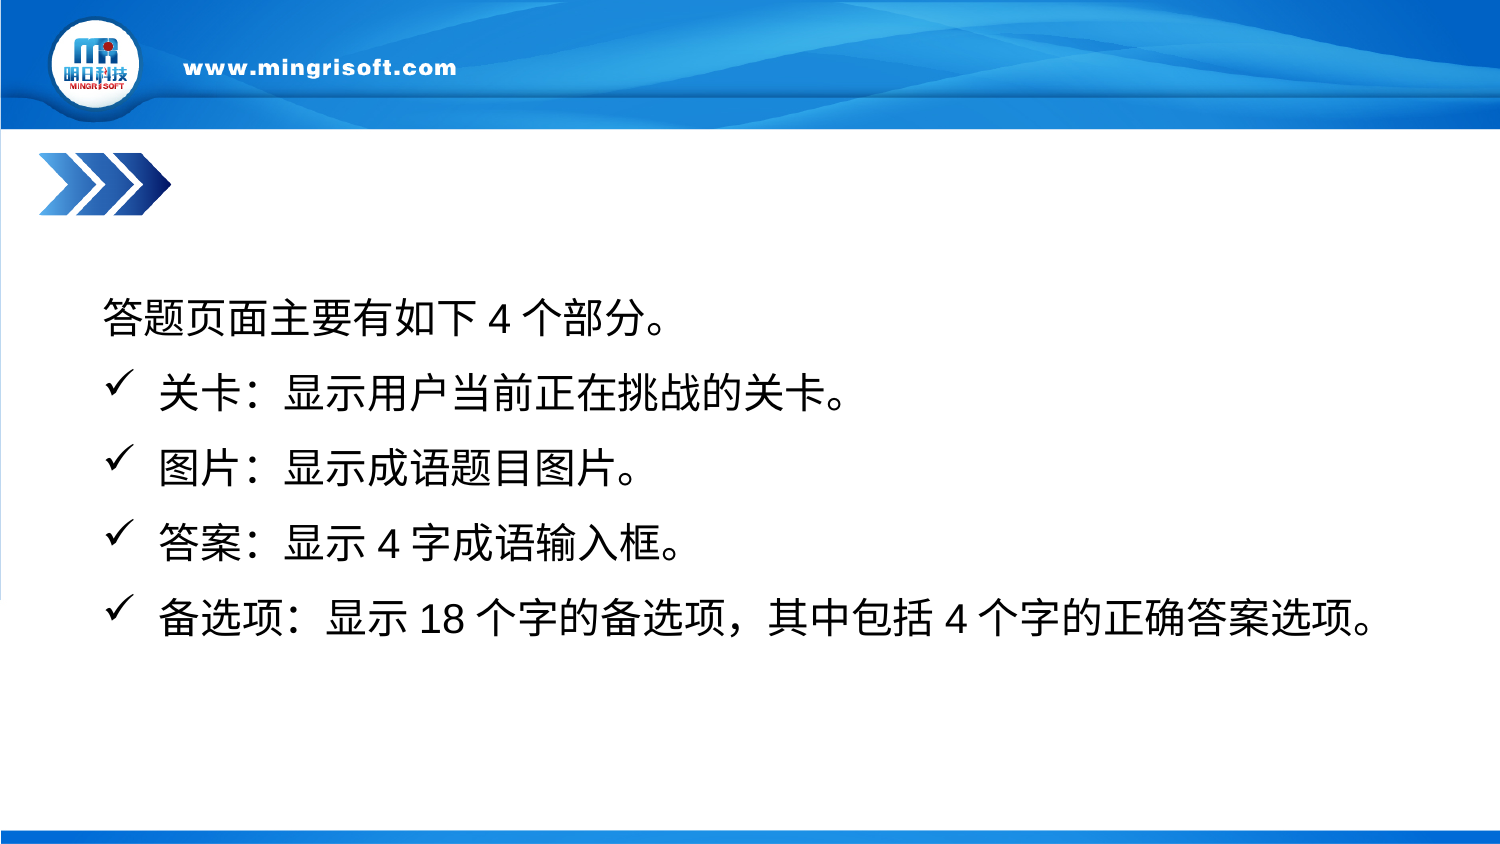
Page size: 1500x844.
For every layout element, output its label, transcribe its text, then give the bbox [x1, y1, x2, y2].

text_box 答题页面主要有如下4个部分。 关卡：显示用户当前正在挑战的关卡。 图片：显示成语题目图片。 答案：显示4字成语输入框。 备选项：显示18个字的备选项，其中包括4个字的正确答案选项。 [87, 259, 1413, 650]
picture [0, 0, 1500, 844]
